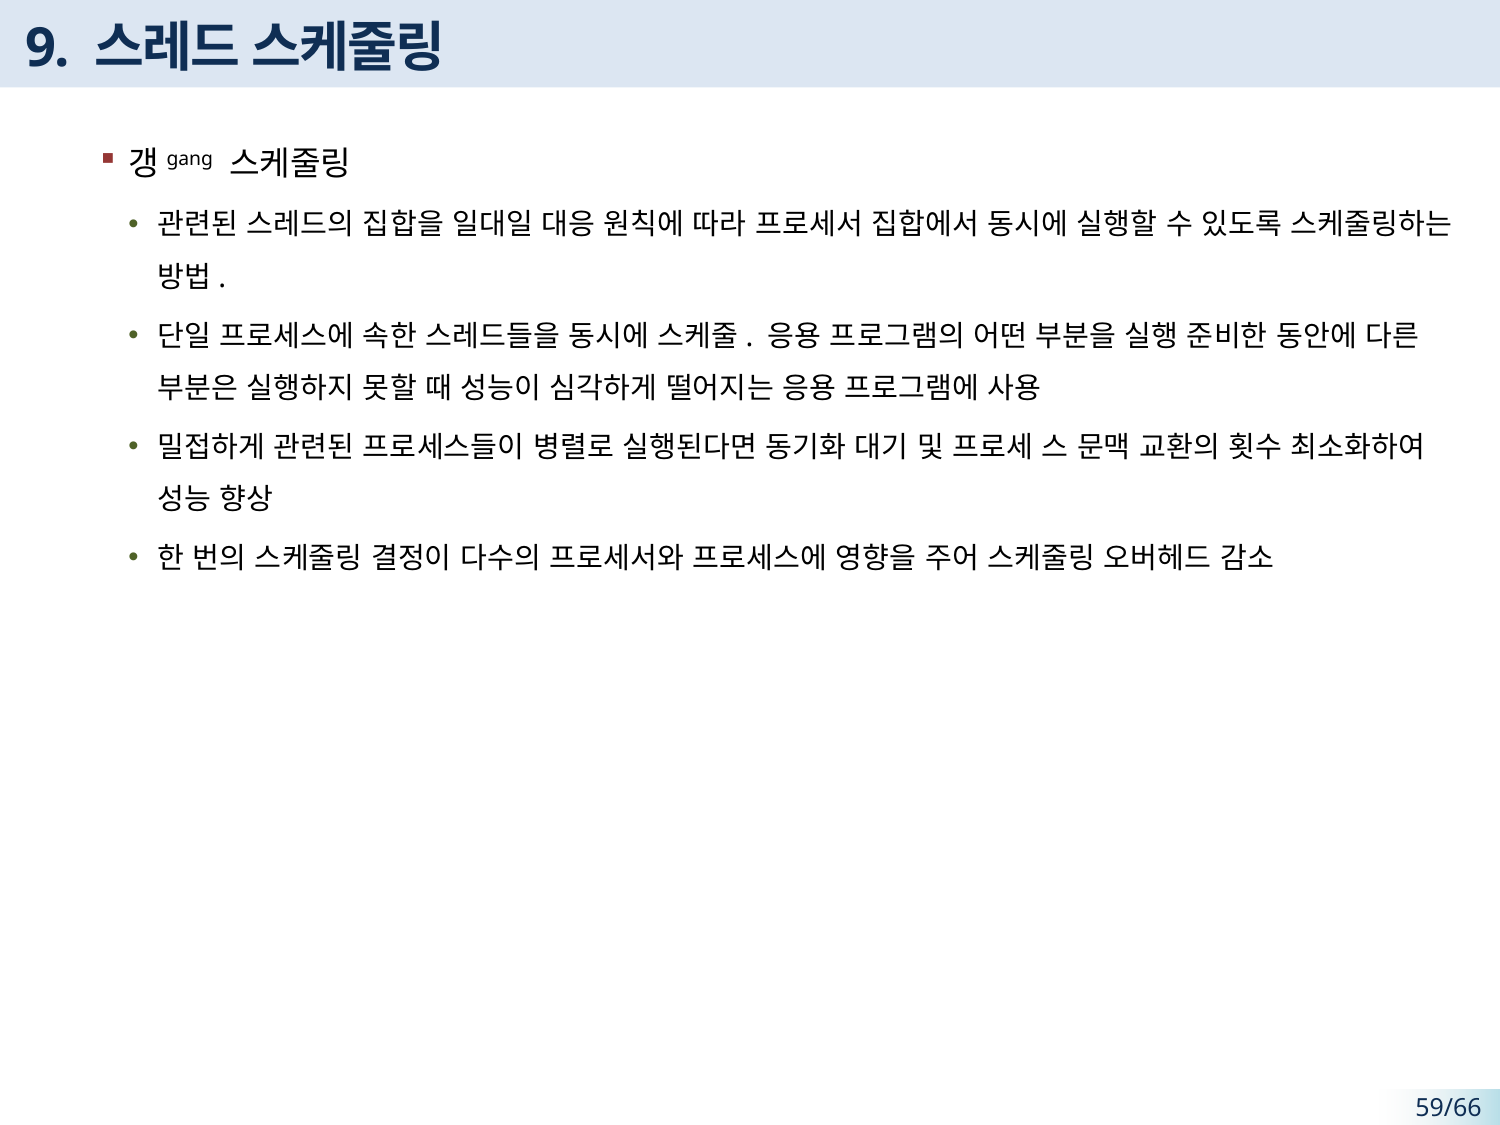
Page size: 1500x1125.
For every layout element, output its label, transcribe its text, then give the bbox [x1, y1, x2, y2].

list 갱gang 스케줄링 관련된 스레드의 집합을 일대일 대응 원칙에 따라 프로세서 집합에서 동시에 실행할 수 있도록 스케줄링하는 방법. 단일 프로세스에 속한 스레드들을 동시에 스케줄. 응용 프로그램의 어떤 부분을 실행 준비한 동안에 다른 부분은 실행하지 못할 때 성능이 심각하게 떨어지는 응용 프로그램에 사용 밀접하게 관련된 프로세스들이 병렬로 실행된다면 동기화 대기 및 프로세 스 문맥 교환의 횟수 최소화하여 성능 향상 한 번의 스케줄링 결정이 다수의 프로세서와 프로세스에 영향을 주어 스케줄링 오버헤드 감소 [10, 126, 1481, 1057]
title 9. 스레드 스케줄링 [10, 5, 1288, 84]
